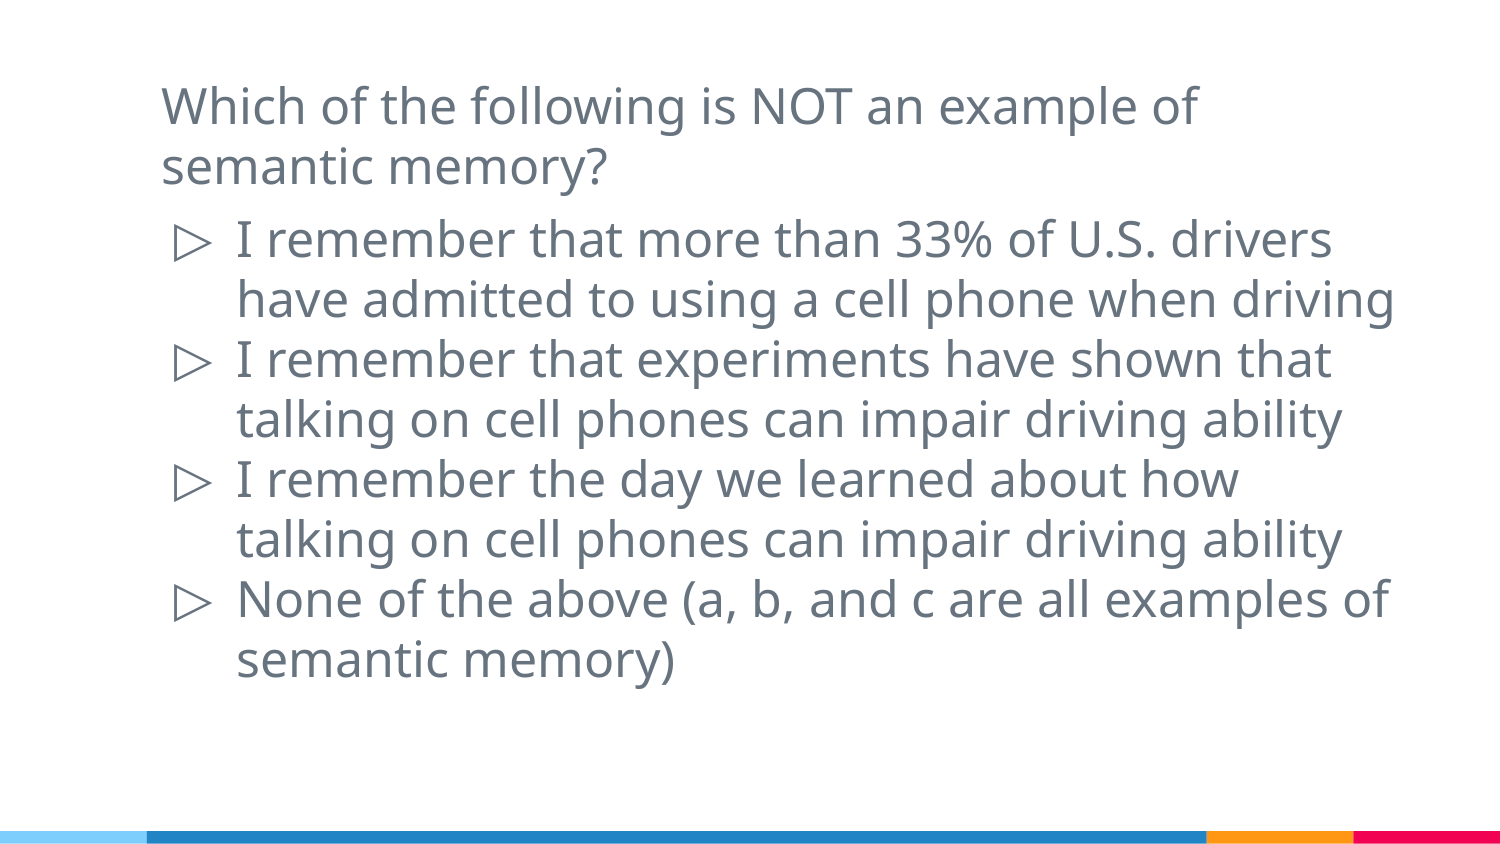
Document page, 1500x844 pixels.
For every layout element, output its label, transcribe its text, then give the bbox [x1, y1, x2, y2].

list Which of the following is NOT an example of semantic memory? I remember that more than 33% of U.S. drivers have admitted to using a cell phone when driving I remember that experiments have shown that talking on cell phones can impair driving ability I remember the day we learned about how talking on cell phones can impair driving ability None of the above (a, b, and c are all examples of semantic memory) [146, 59, 1416, 771]
